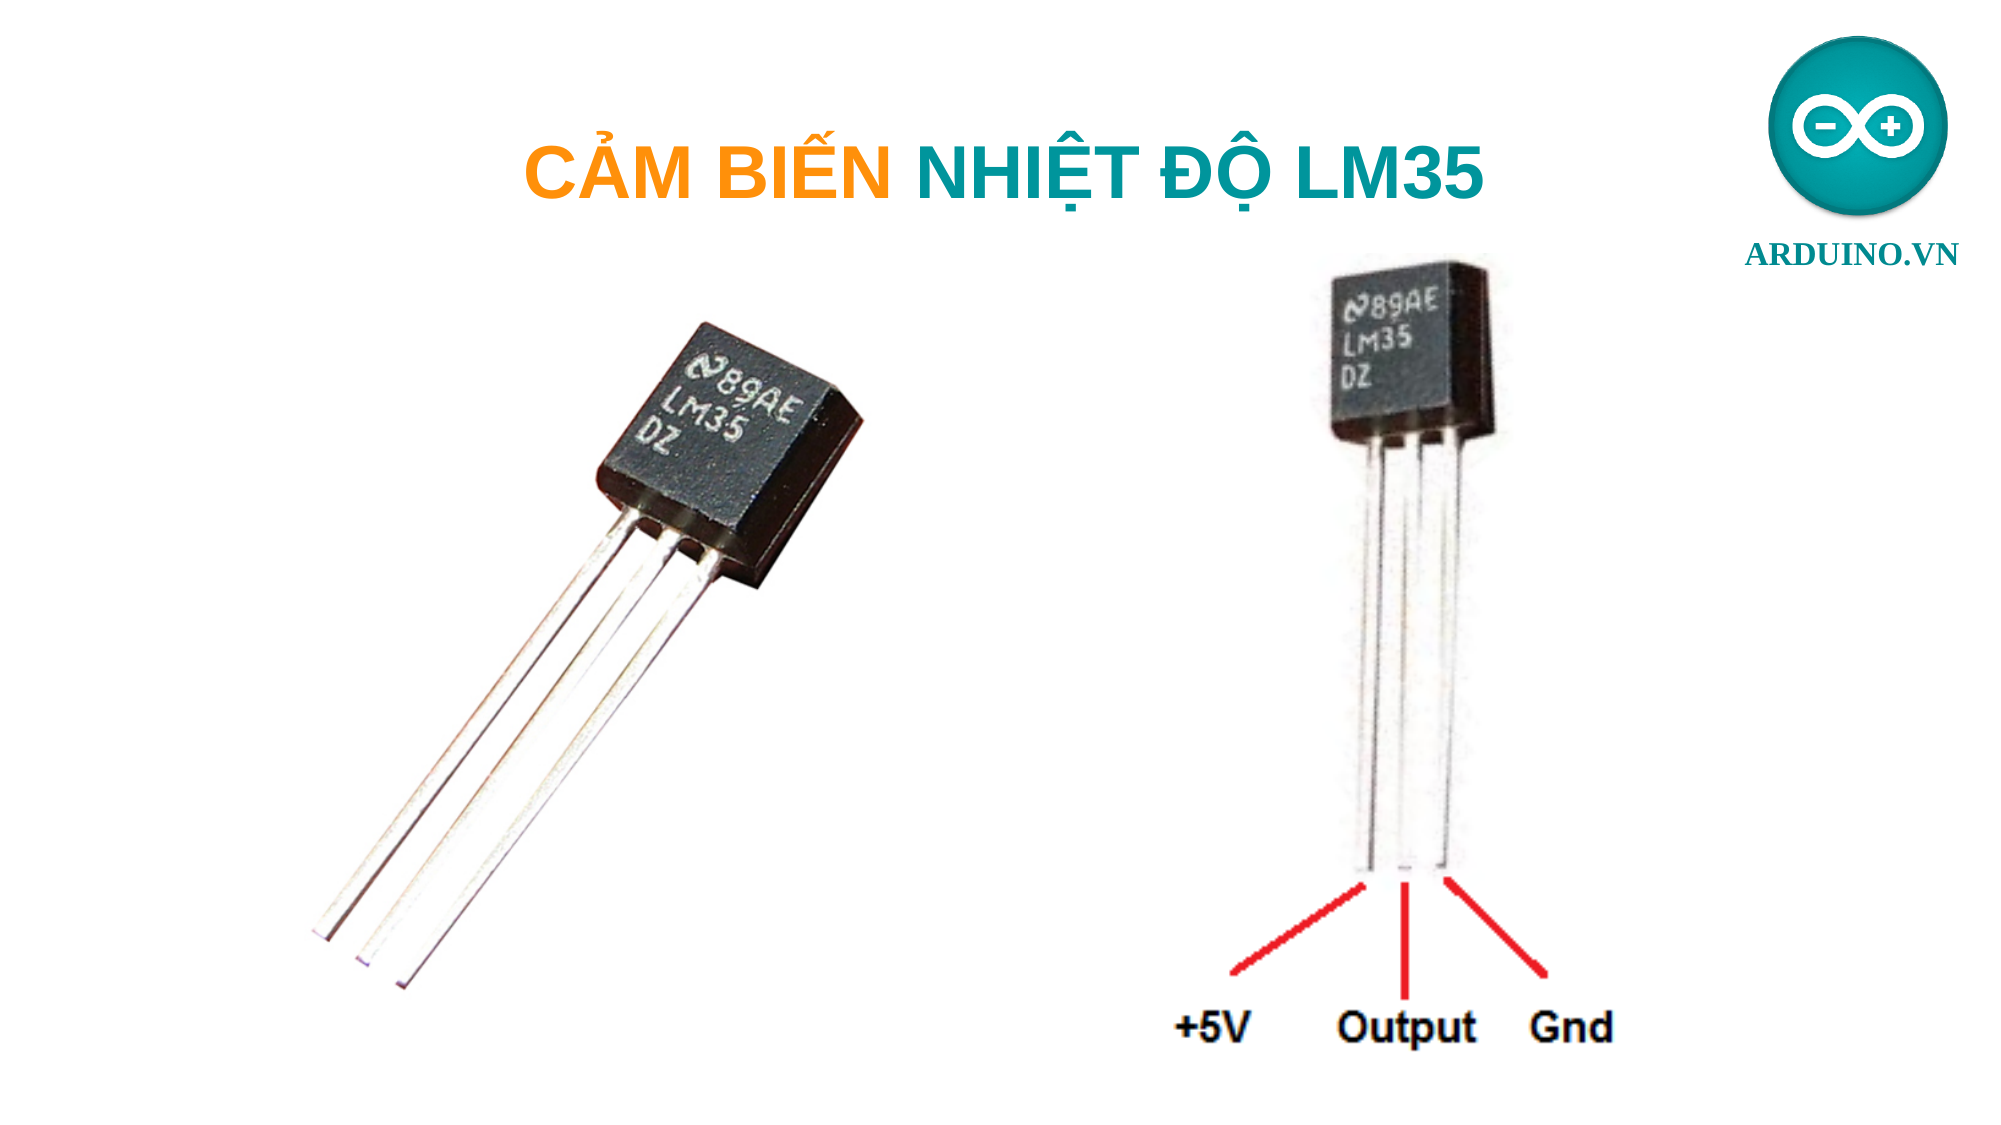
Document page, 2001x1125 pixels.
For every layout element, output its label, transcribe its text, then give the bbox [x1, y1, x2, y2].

picture [1172, 253, 1642, 1070]
text_box ARDUINO.VN [1729, 224, 2000, 280]
picture [1760, 29, 1956, 225]
picture [226, 294, 960, 1029]
text_box cảm biến nhiệt độ lm35 [154, 43, 1855, 306]
